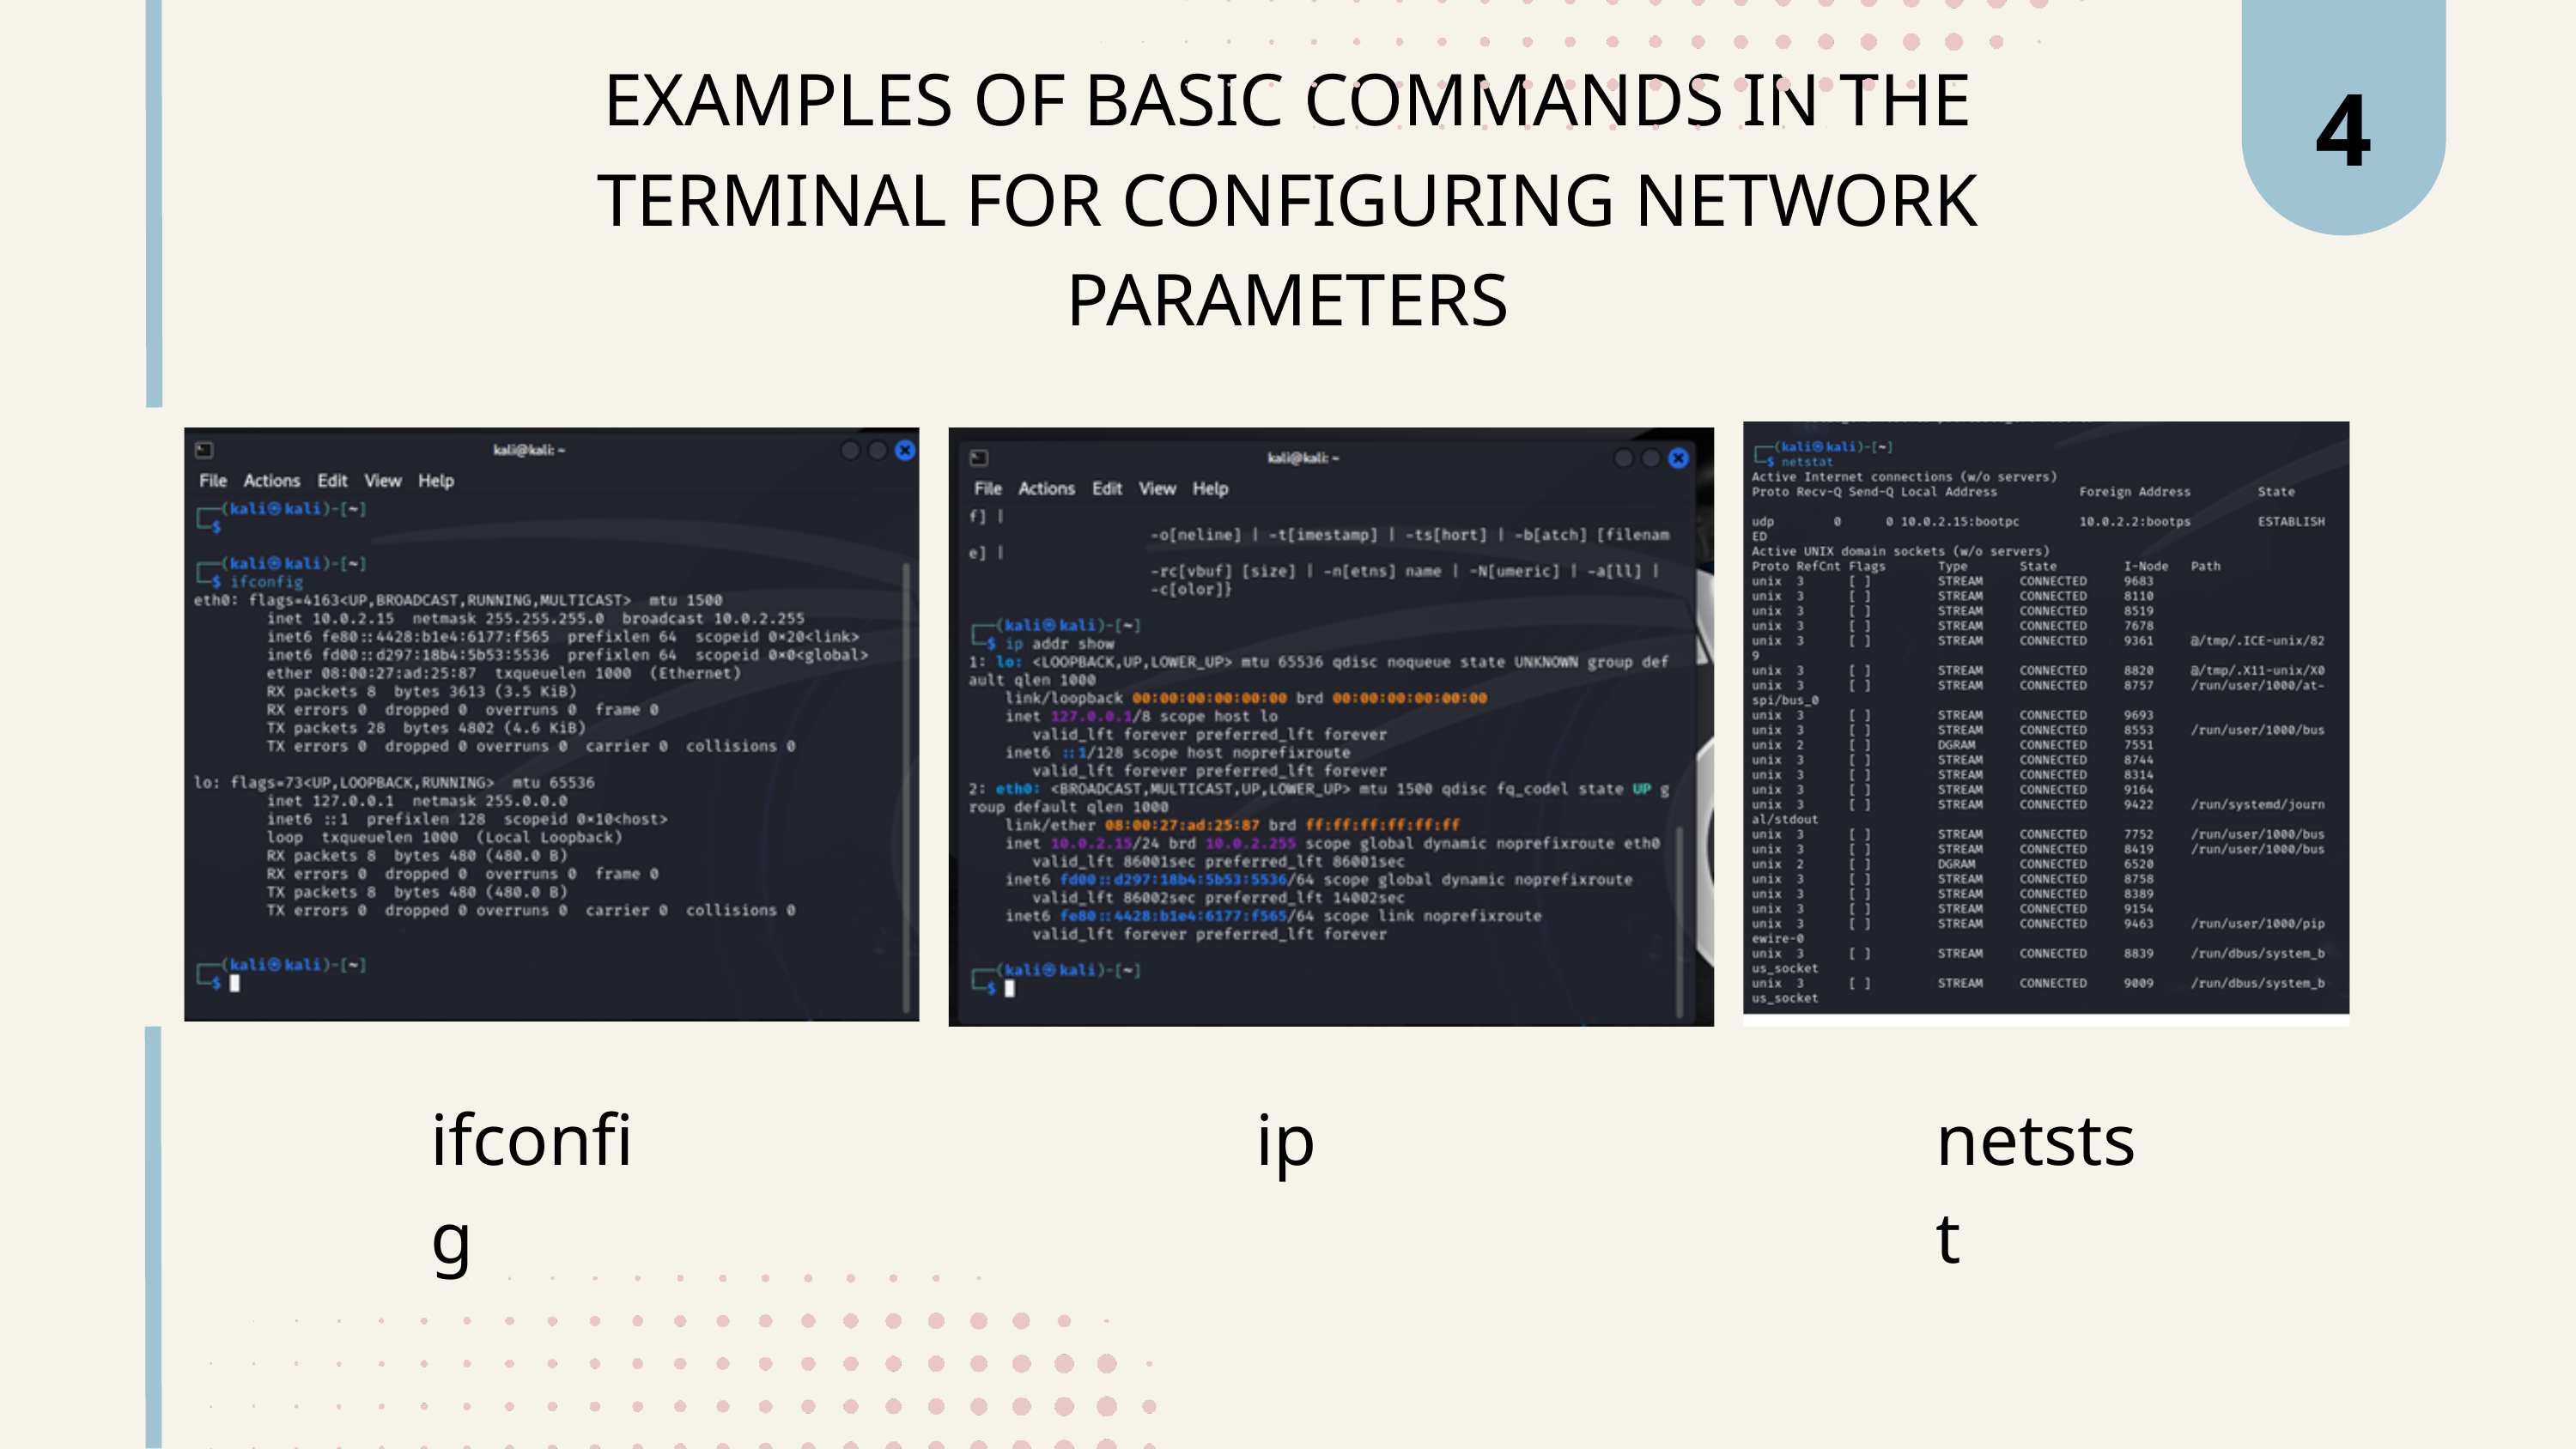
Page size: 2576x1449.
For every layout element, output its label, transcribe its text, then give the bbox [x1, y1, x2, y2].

text_box ip [1255, 1081, 1321, 1179]
text_box ifconfig [430, 1081, 673, 1277]
text_box [125, 1274, 1157, 1449]
text_box [1058, 0, 2089, 130]
text_box [948, 427, 1715, 1027]
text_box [2233, 0, 2455, 236]
text_box [1743, 421, 2350, 1027]
text_box EXAMPLES OF BASIC COMMANDS IN THE TERMINAL FOR CONFIGURING NETWORK PARAMETERS [551, 39, 2025, 341]
text_box netstst [1935, 1081, 2157, 1277]
text_box [184, 427, 920, 1022]
